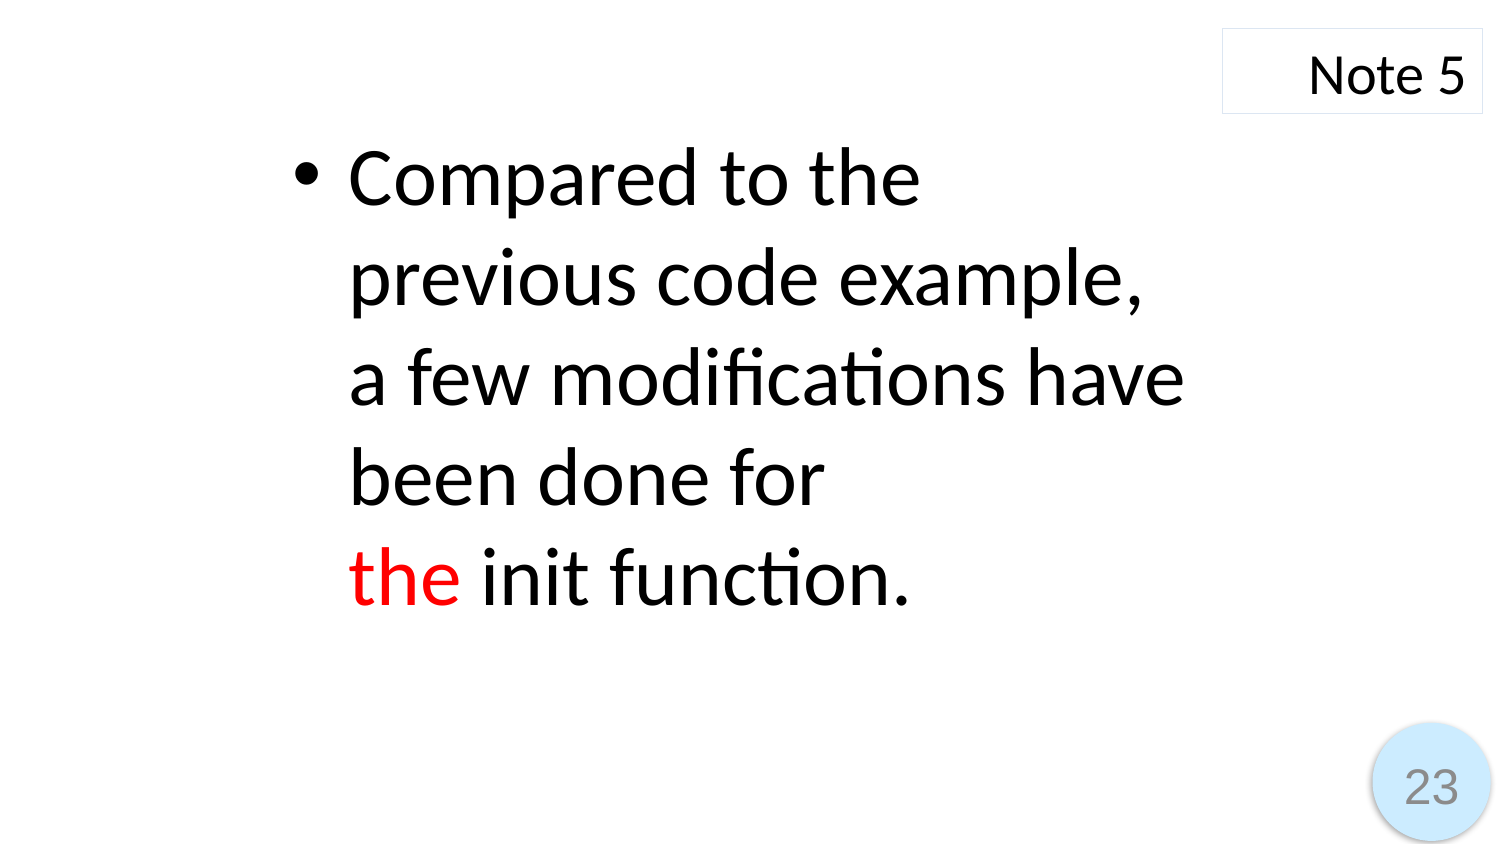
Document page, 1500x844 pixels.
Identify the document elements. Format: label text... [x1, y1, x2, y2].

list Compared to the previous code example, a few modifications have been done for the init function. [277, 114, 1211, 765]
text_box Note 5 [1222, 28, 1483, 114]
slide_number 23 [1372, 762, 1491, 807]
